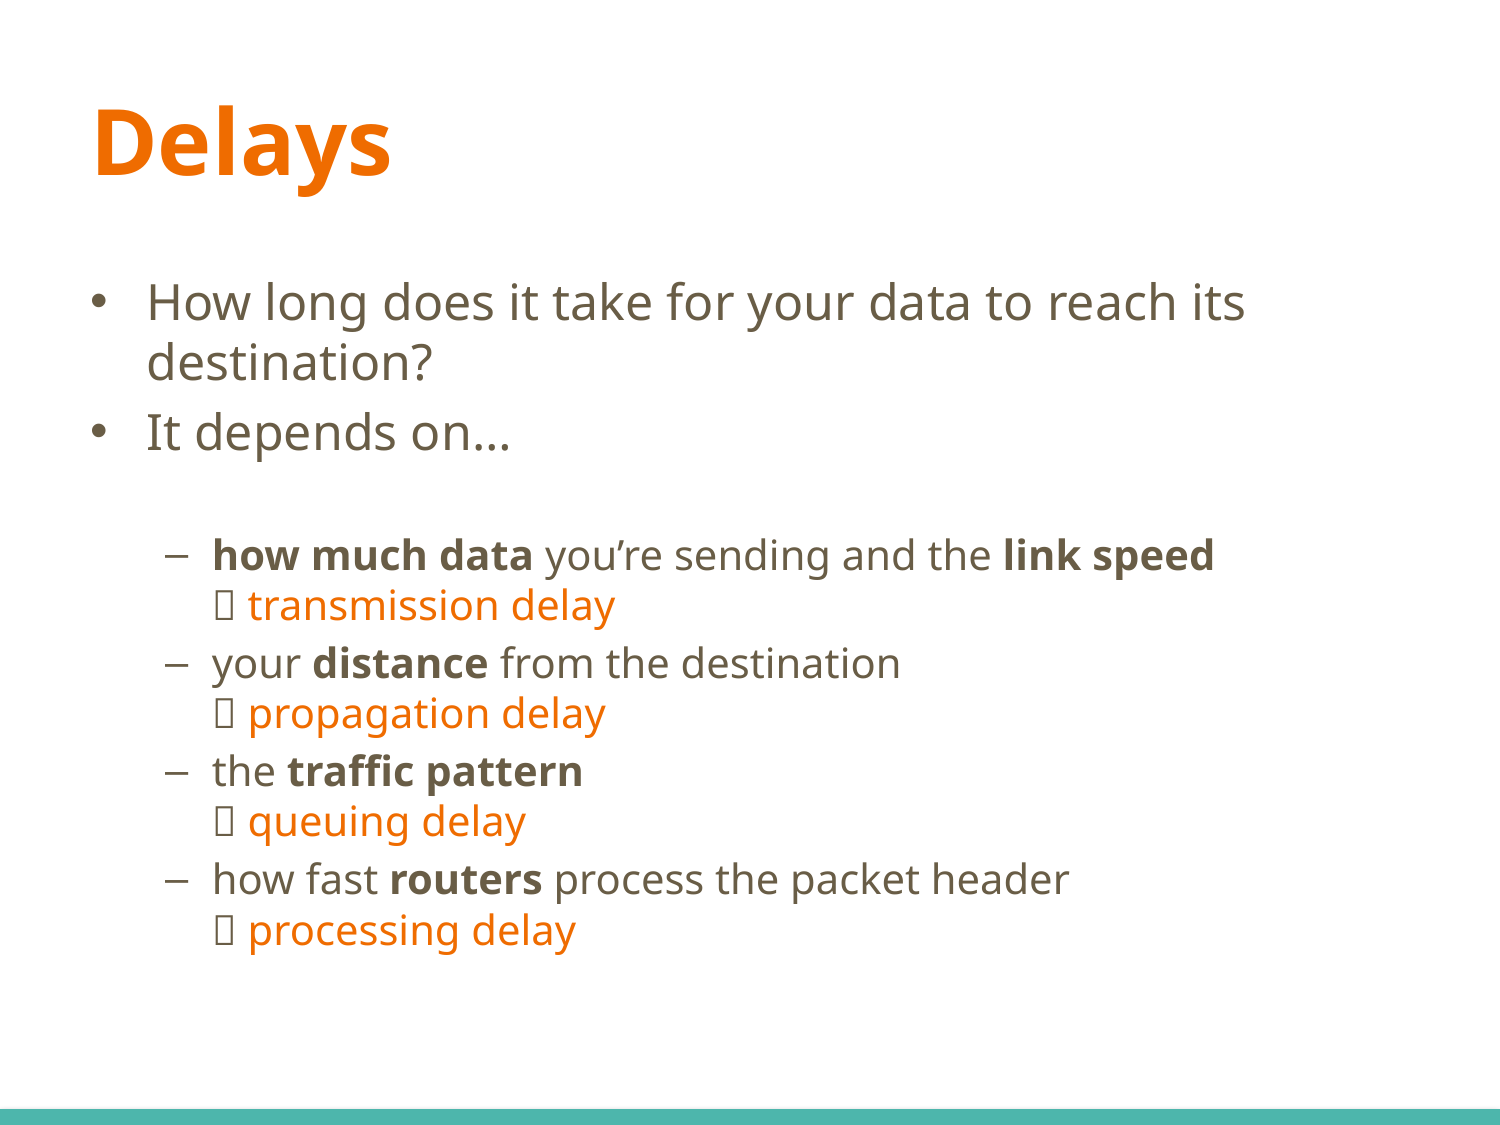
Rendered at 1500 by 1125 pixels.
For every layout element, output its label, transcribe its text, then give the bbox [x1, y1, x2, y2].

title Delays [75, 45, 1425, 233]
list How long does it take for your data to reach its destination? It depends on… how much data you’re sending and the link speed  transmission delay your distance from the destination  propagation delay the traffic pattern  queuing delay how fast routers process the packet header  processing delay [75, 262, 1425, 1005]
